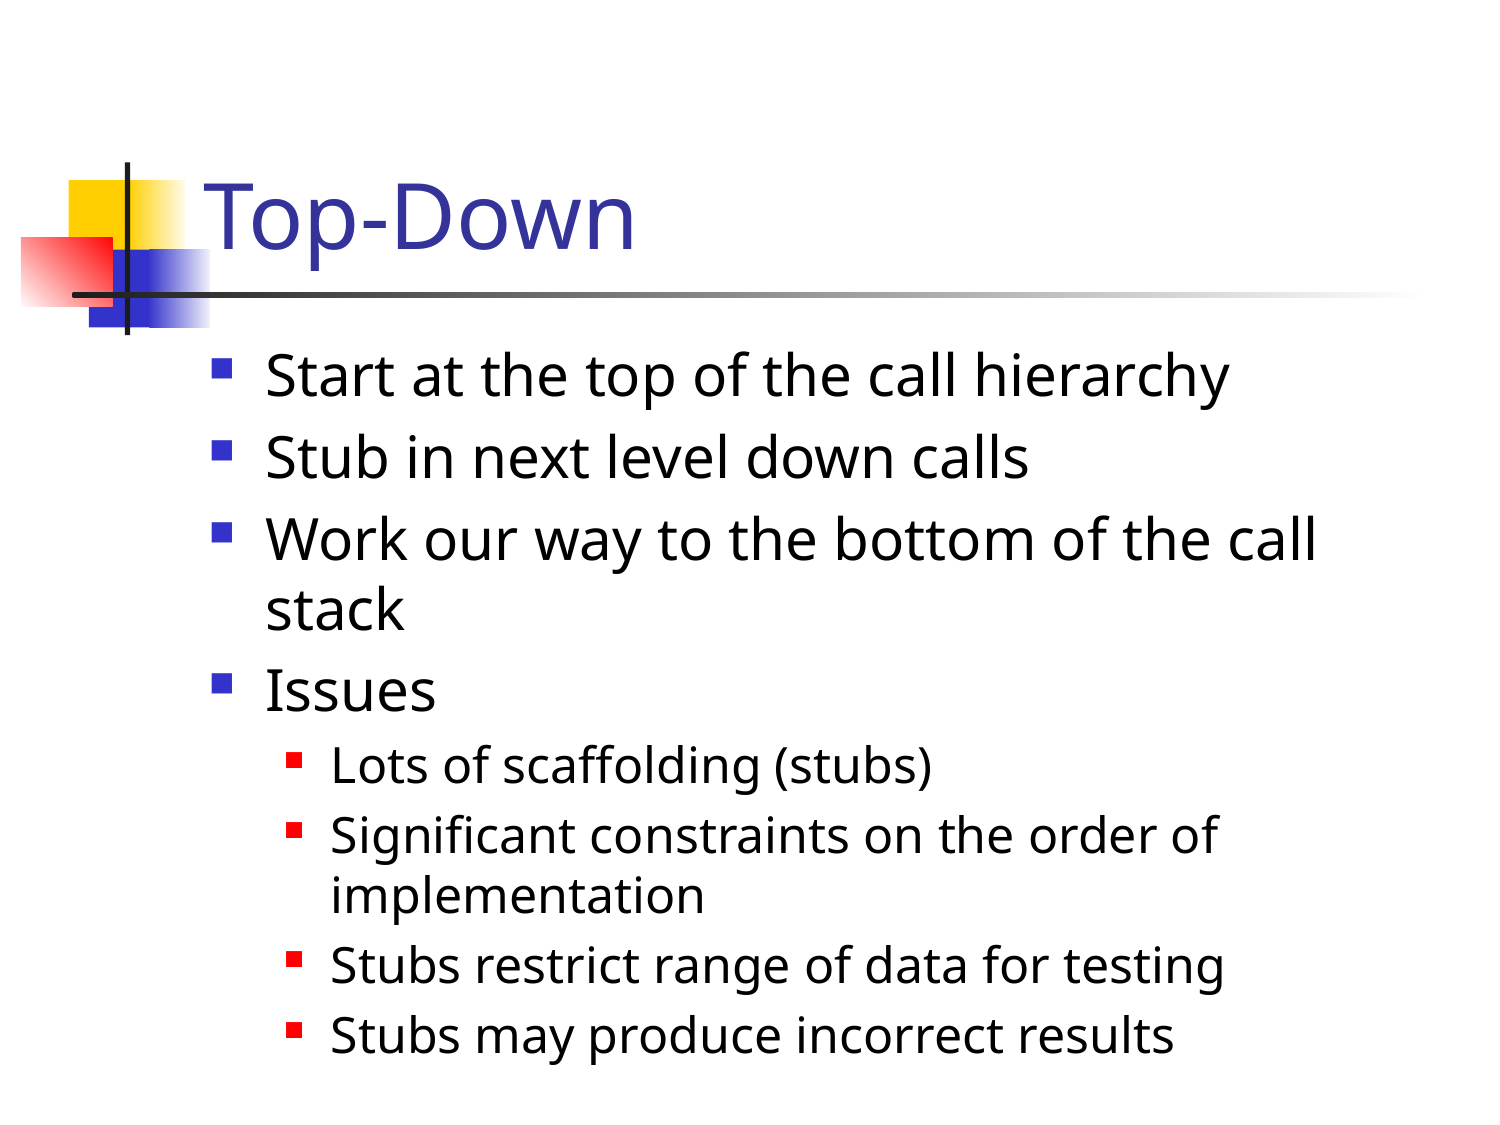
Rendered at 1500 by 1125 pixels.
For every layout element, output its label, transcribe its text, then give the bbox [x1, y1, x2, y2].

list Start at the top of the call hierarchy Stub in next level down calls Work our way to the bottom of the call stack Issues Lots of scaffolding (stubs) Significant constraints on the order of implementation Stubs restrict range of data for testing Stubs may produce incorrect results [193, 331, 1469, 1006]
title Top-Down [188, 35, 1468, 275]
